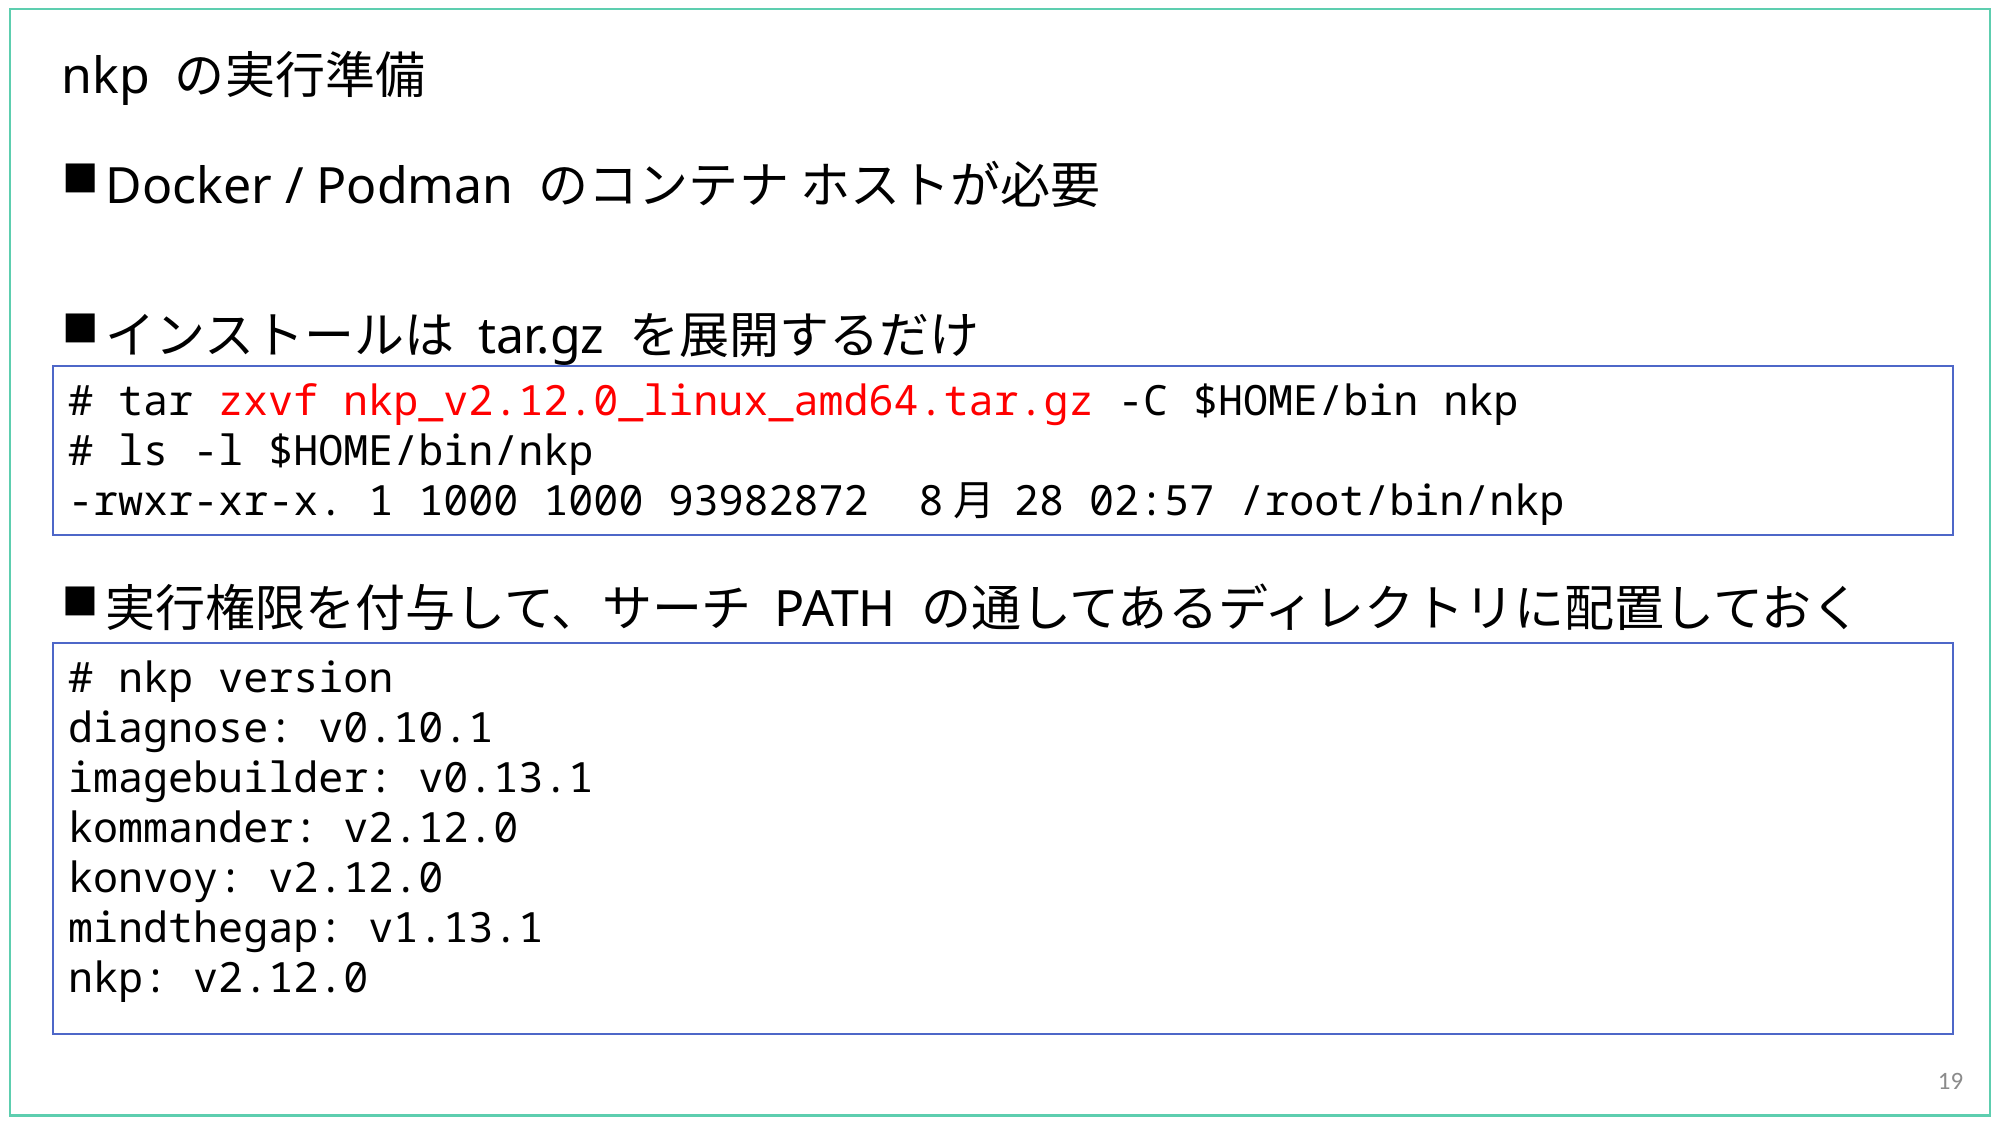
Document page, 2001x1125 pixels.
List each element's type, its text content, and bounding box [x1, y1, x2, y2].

text_box # nkp version diagnose: v0.10.1 imagebuilder: v0.13.1 kommander: v2.12.0 konvoy: v2.12.0 mindthegap: v1.13.1 nkp: v2.12.0 [52, 642, 1954, 1035]
text_box # tar zxvf nkp_v2.12.0_linux_amd64.tar.gz -C $HOME/bin nkp # ls -l $HOME/bin/nkp -rwxr-xr-x. 1 1000 1000 93982872 8月 28 02:57 /root/bin/nkp [52, 365, 1954, 536]
title nkp の実行準備 [46, 36, 1947, 119]
slide_number 19 [1878, 1057, 1979, 1103]
list Docker / Podman のコンテナ ホストが必要 インストールは tar.gz を展開するだけ [46, 153, 1947, 381]
text_box 実行権限を付与して、サーチ PATH の通してあるディレクトリに配置しておく [46, 575, 1947, 659]
